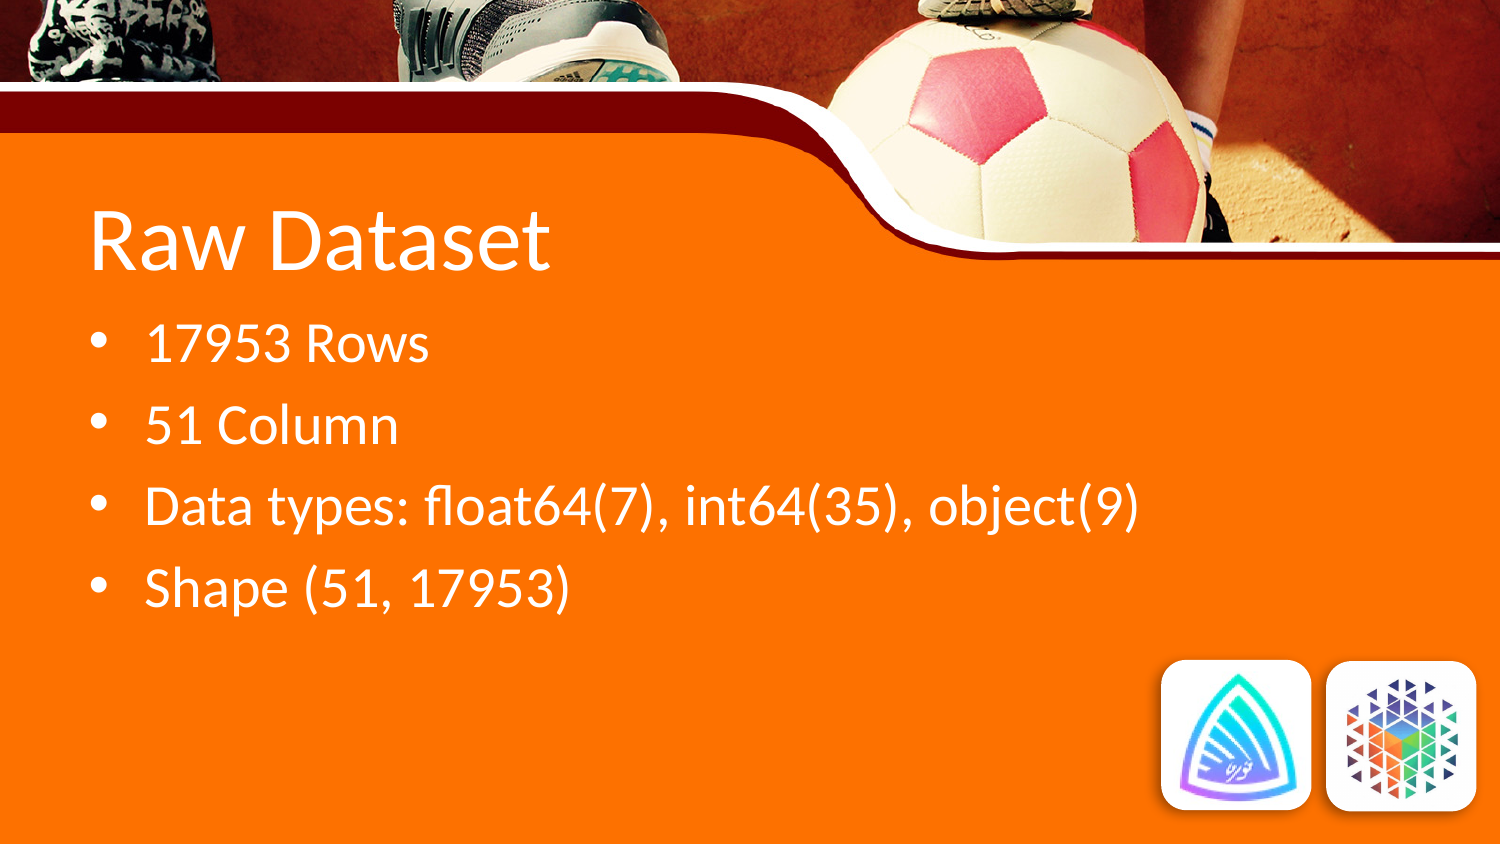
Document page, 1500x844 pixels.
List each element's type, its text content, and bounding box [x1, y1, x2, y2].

list 17953 Rows 51 Column Data types: float64(7), int64(35), object(9) Shape (51, 17953) [73, 296, 1427, 798]
title Raw Dataset [73, 171, 1427, 296]
picture [0, 0, 1500, 844]
